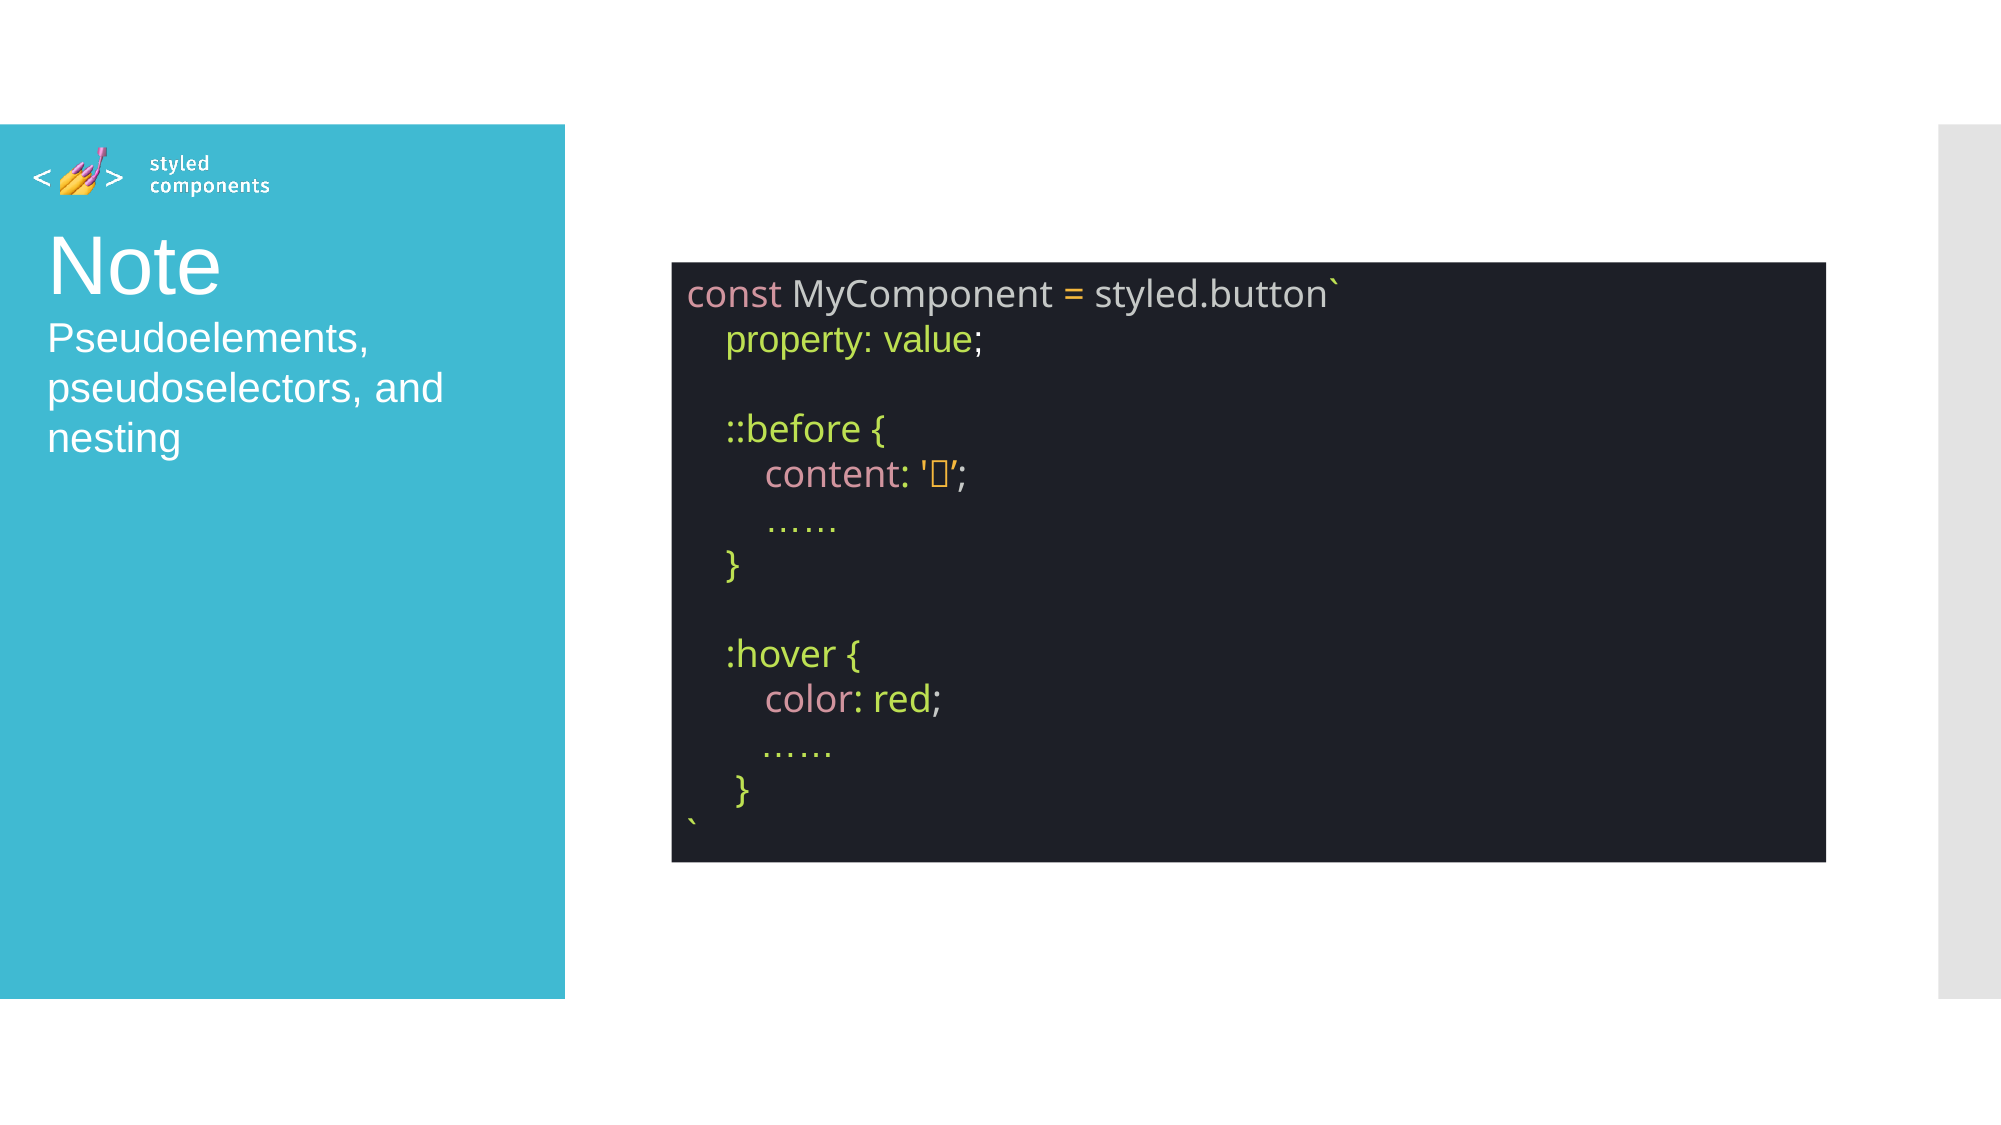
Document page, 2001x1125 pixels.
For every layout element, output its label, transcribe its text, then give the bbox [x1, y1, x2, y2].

text_box const MyComponent = styled.button` property: value; ::before { content: '🚀’; …… } :hover { color: red; …… } ` [671, 262, 1827, 863]
text_box Note Pseudoelements, pseudoselectors, and nesting [32, 203, 547, 519]
picture [32, 145, 270, 204]
